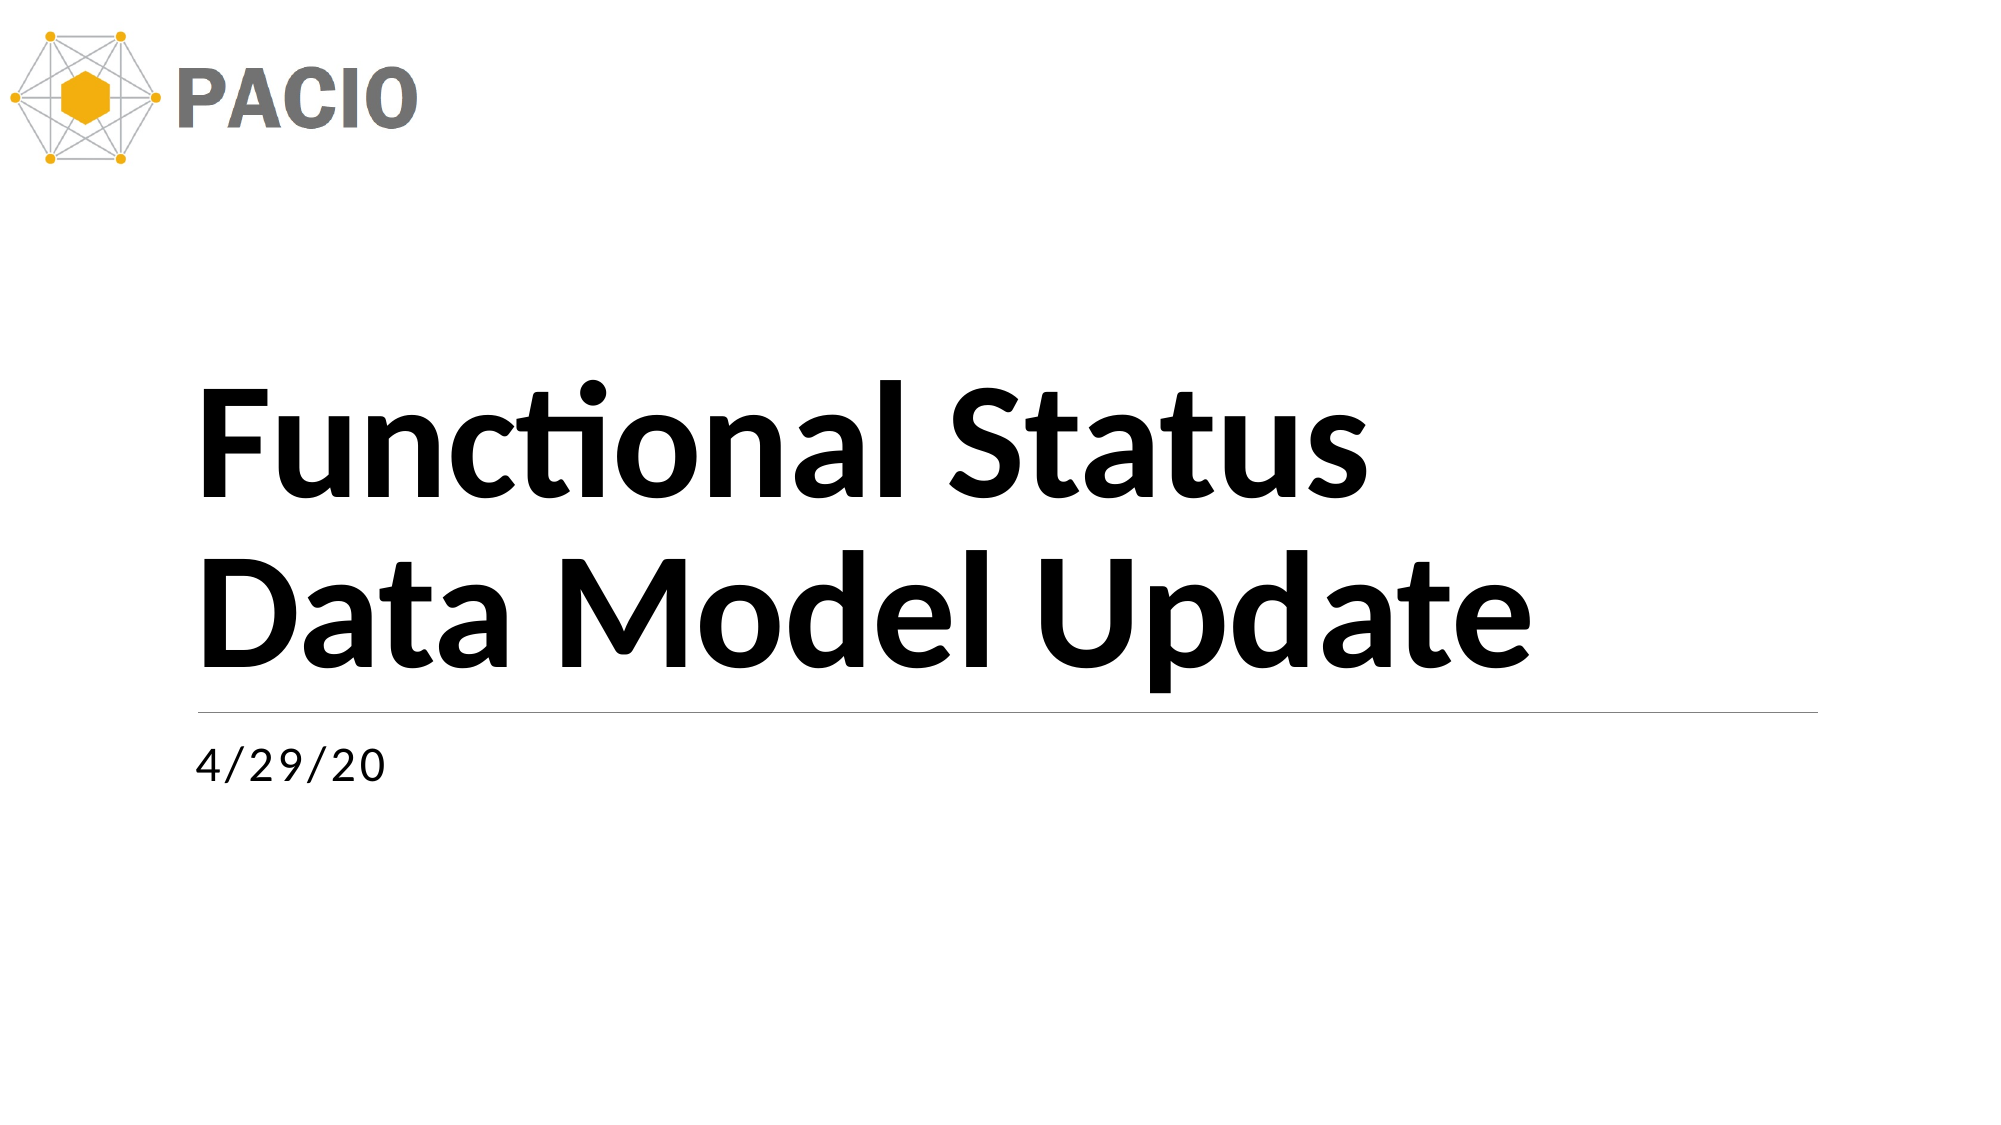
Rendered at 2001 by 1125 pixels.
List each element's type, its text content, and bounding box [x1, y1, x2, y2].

picture [0, 3, 427, 189]
subtitle 4/29/20 [180, 730, 1831, 919]
title Functional Status Data Model Update [180, 124, 1830, 710]
